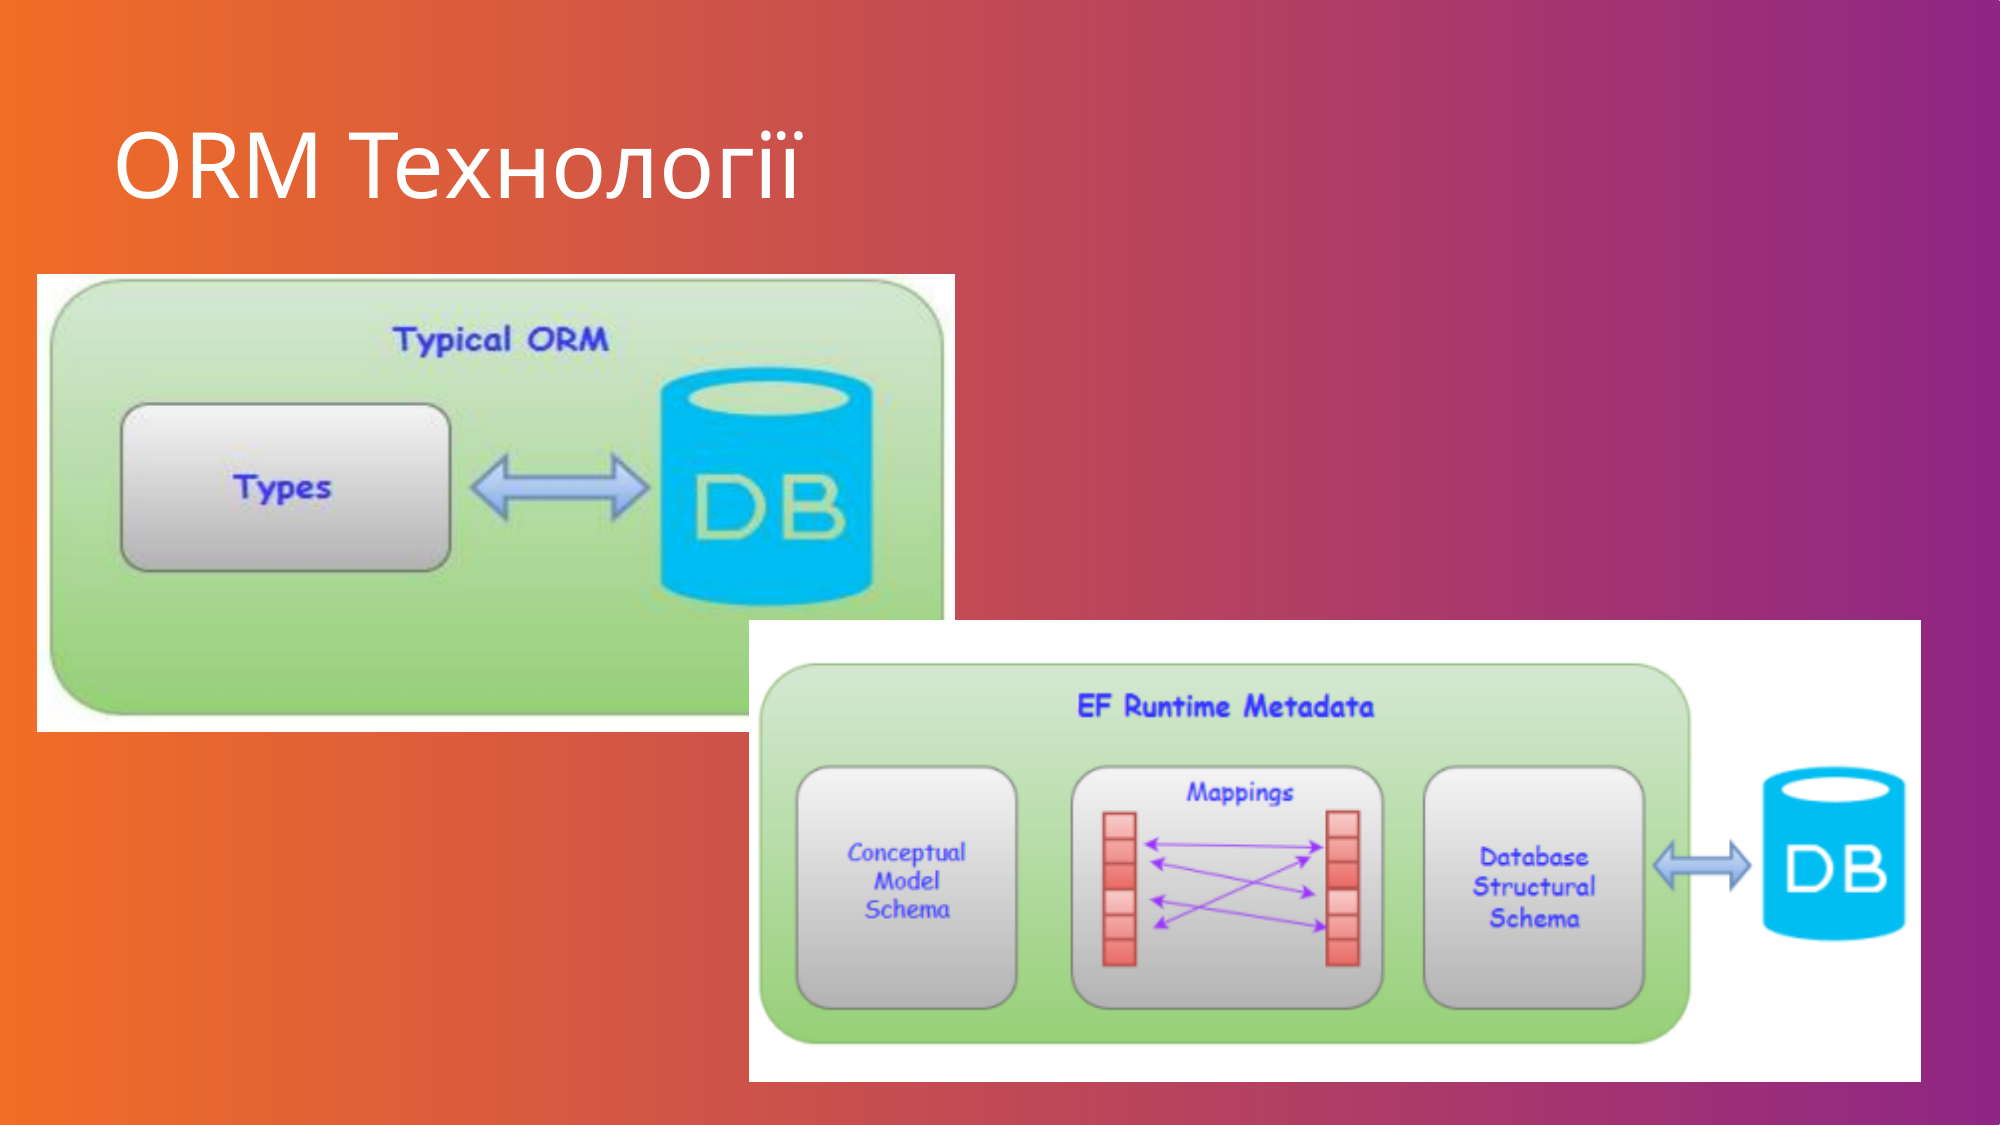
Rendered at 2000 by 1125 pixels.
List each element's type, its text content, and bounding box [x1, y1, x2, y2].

title ORM Технології [112, 112, 1887, 225]
picture [37, 274, 1921, 1082]
